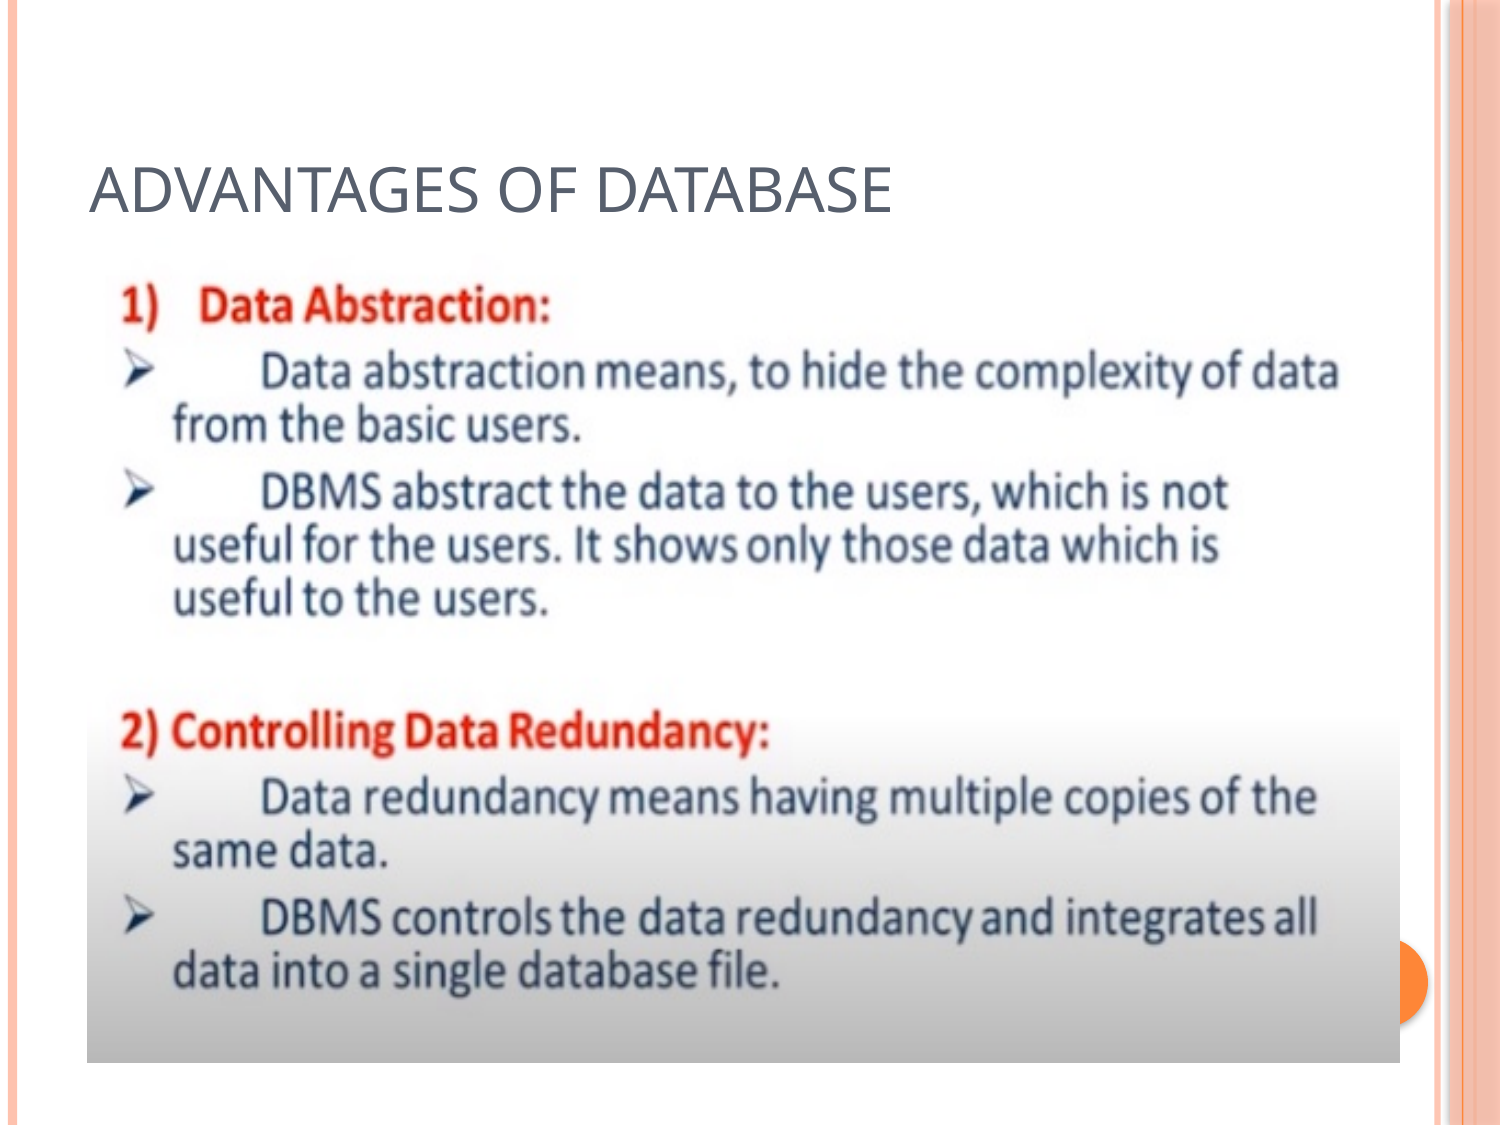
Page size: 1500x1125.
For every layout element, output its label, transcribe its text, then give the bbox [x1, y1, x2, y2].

title Advantages OF Database [75, 125, 1300, 233]
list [86, 236, 1401, 1063]
